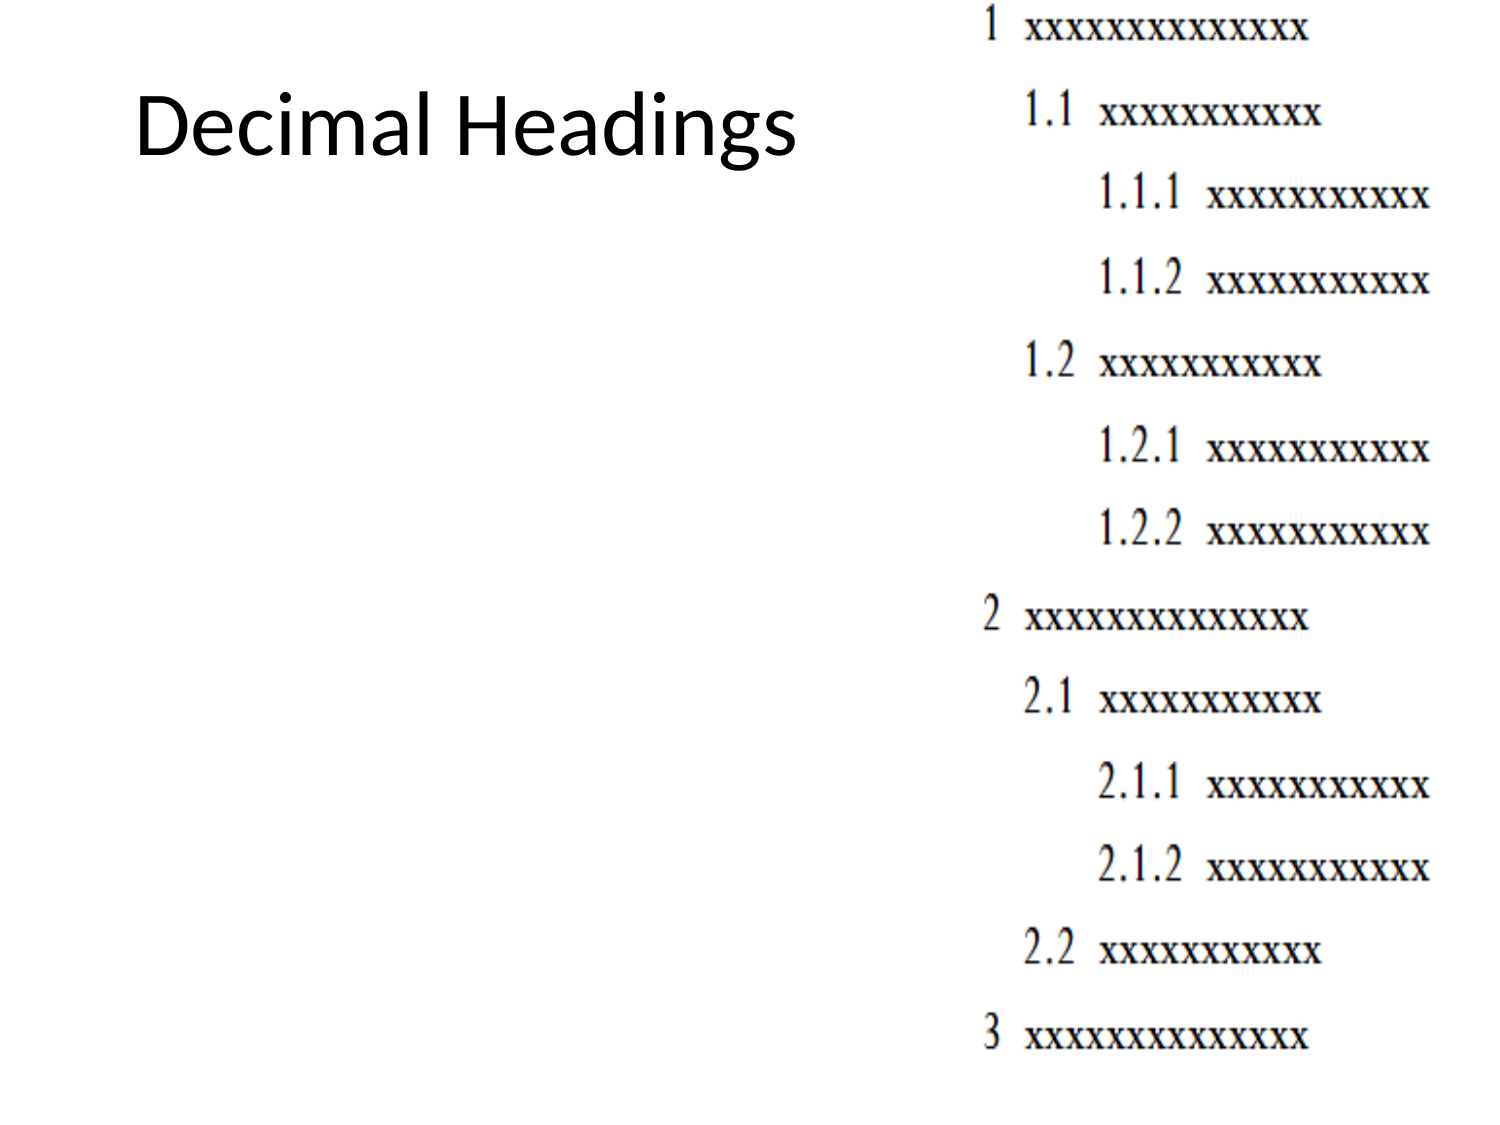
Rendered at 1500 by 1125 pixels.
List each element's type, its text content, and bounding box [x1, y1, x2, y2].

picture [949, 0, 1500, 1122]
title Decimal Headings [0, 24, 944, 213]
